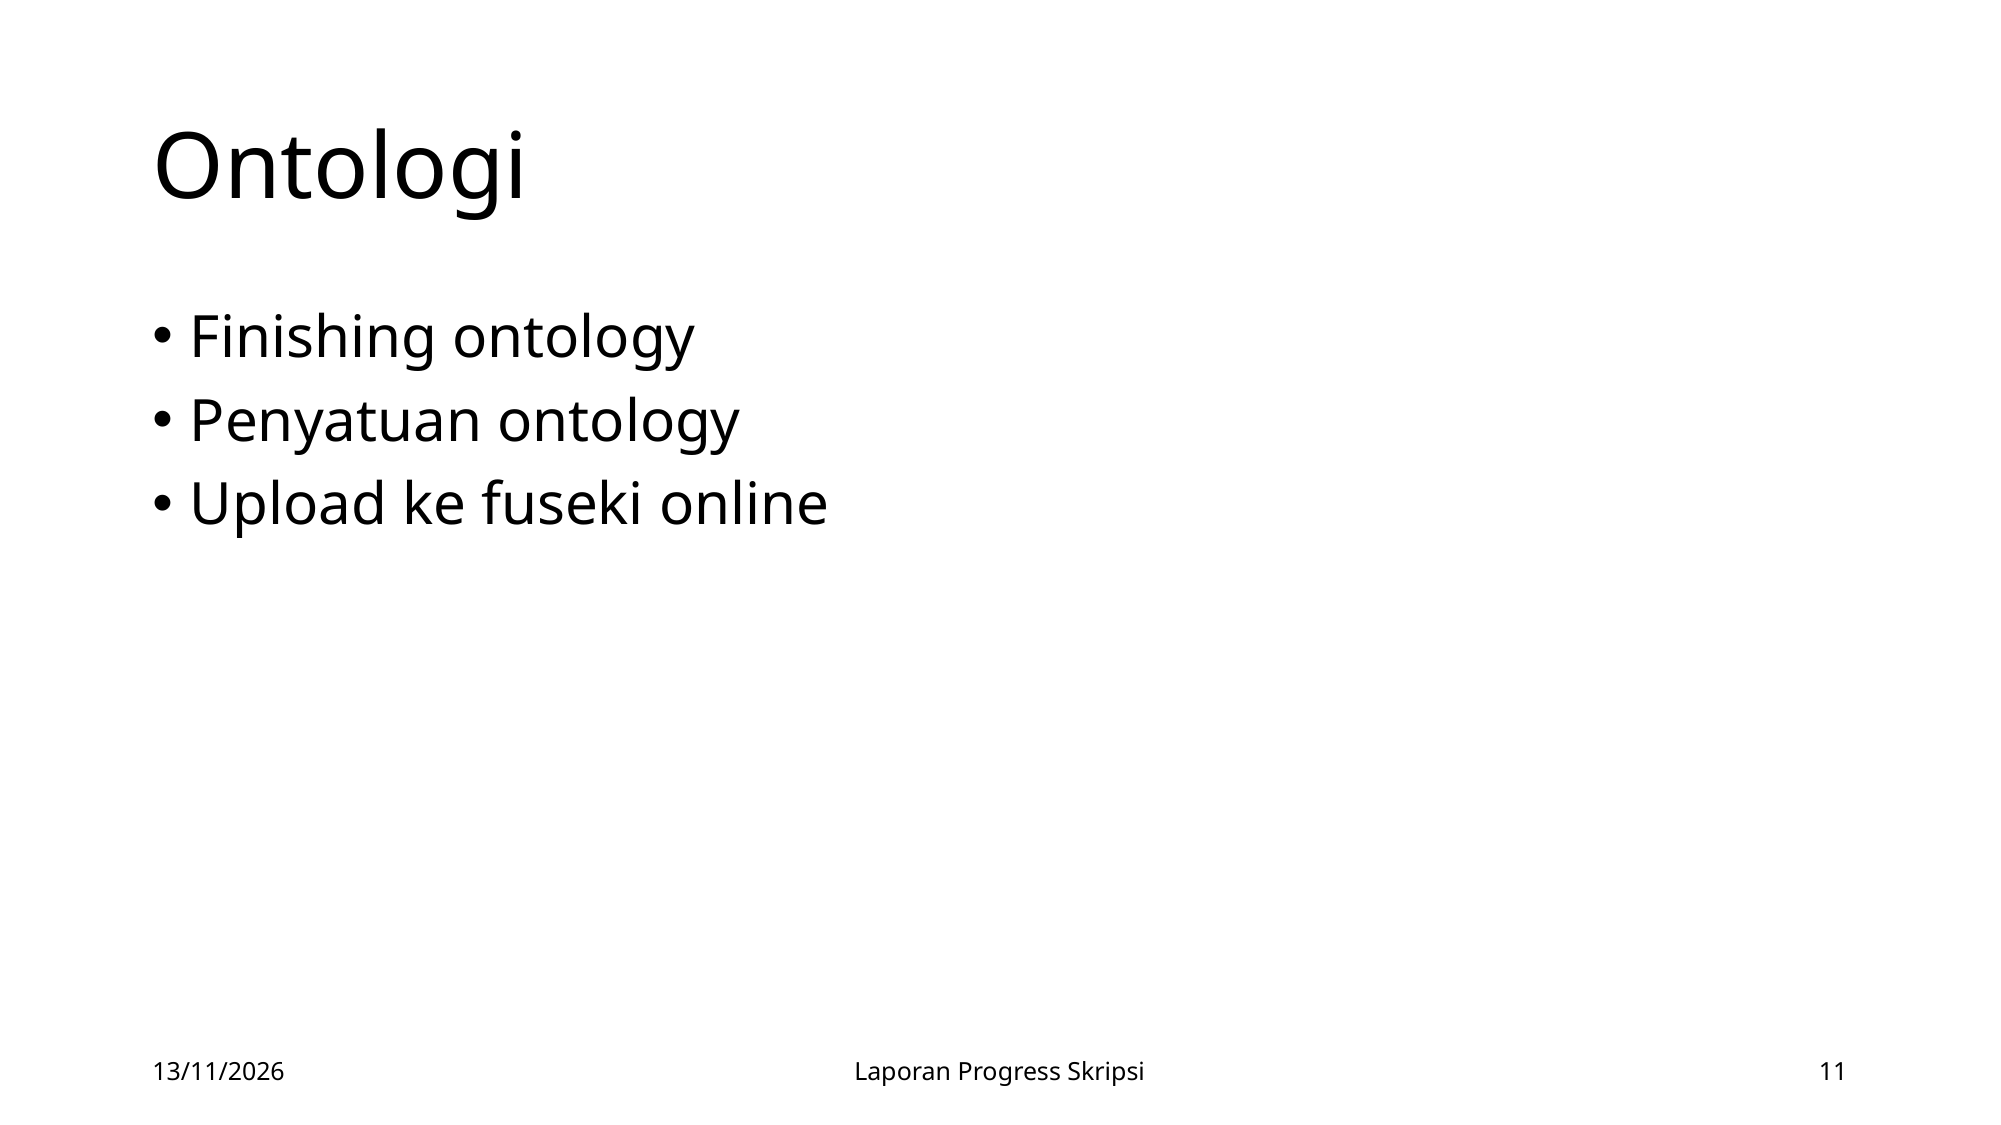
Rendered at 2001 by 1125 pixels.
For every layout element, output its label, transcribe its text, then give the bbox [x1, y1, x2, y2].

list Finishing ontology Penyatuan ontology Upload ke fuseki online [137, 299, 1863, 1014]
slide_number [137, 1042, 588, 1103]
slide_number 11 [1412, 1042, 1863, 1103]
footer Laporan Progress Skripsi [662, 1042, 1338, 1103]
title Ontologi [137, 59, 1863, 278]
